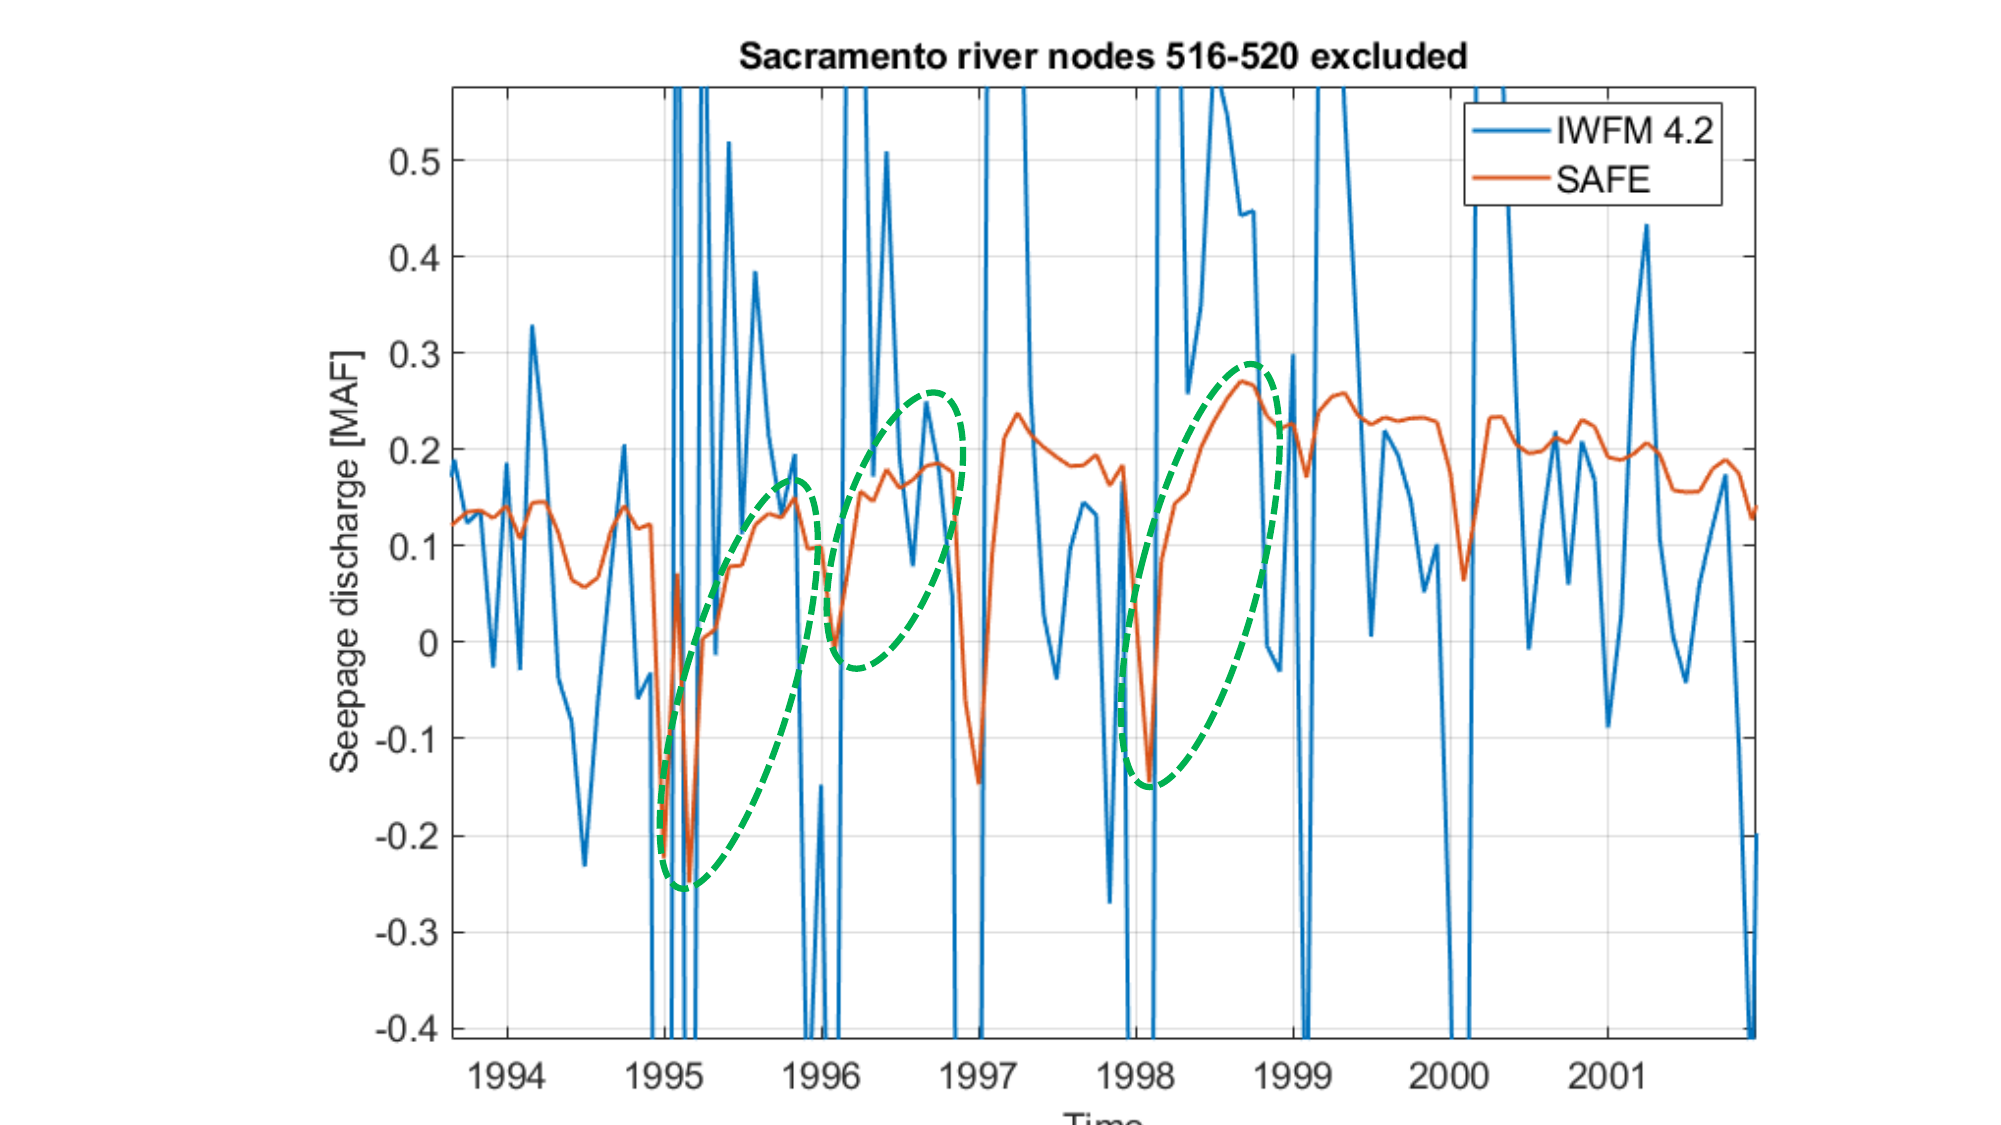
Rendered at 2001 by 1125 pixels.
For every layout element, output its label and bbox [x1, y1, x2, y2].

picture [289, 22, 1800, 1125]
